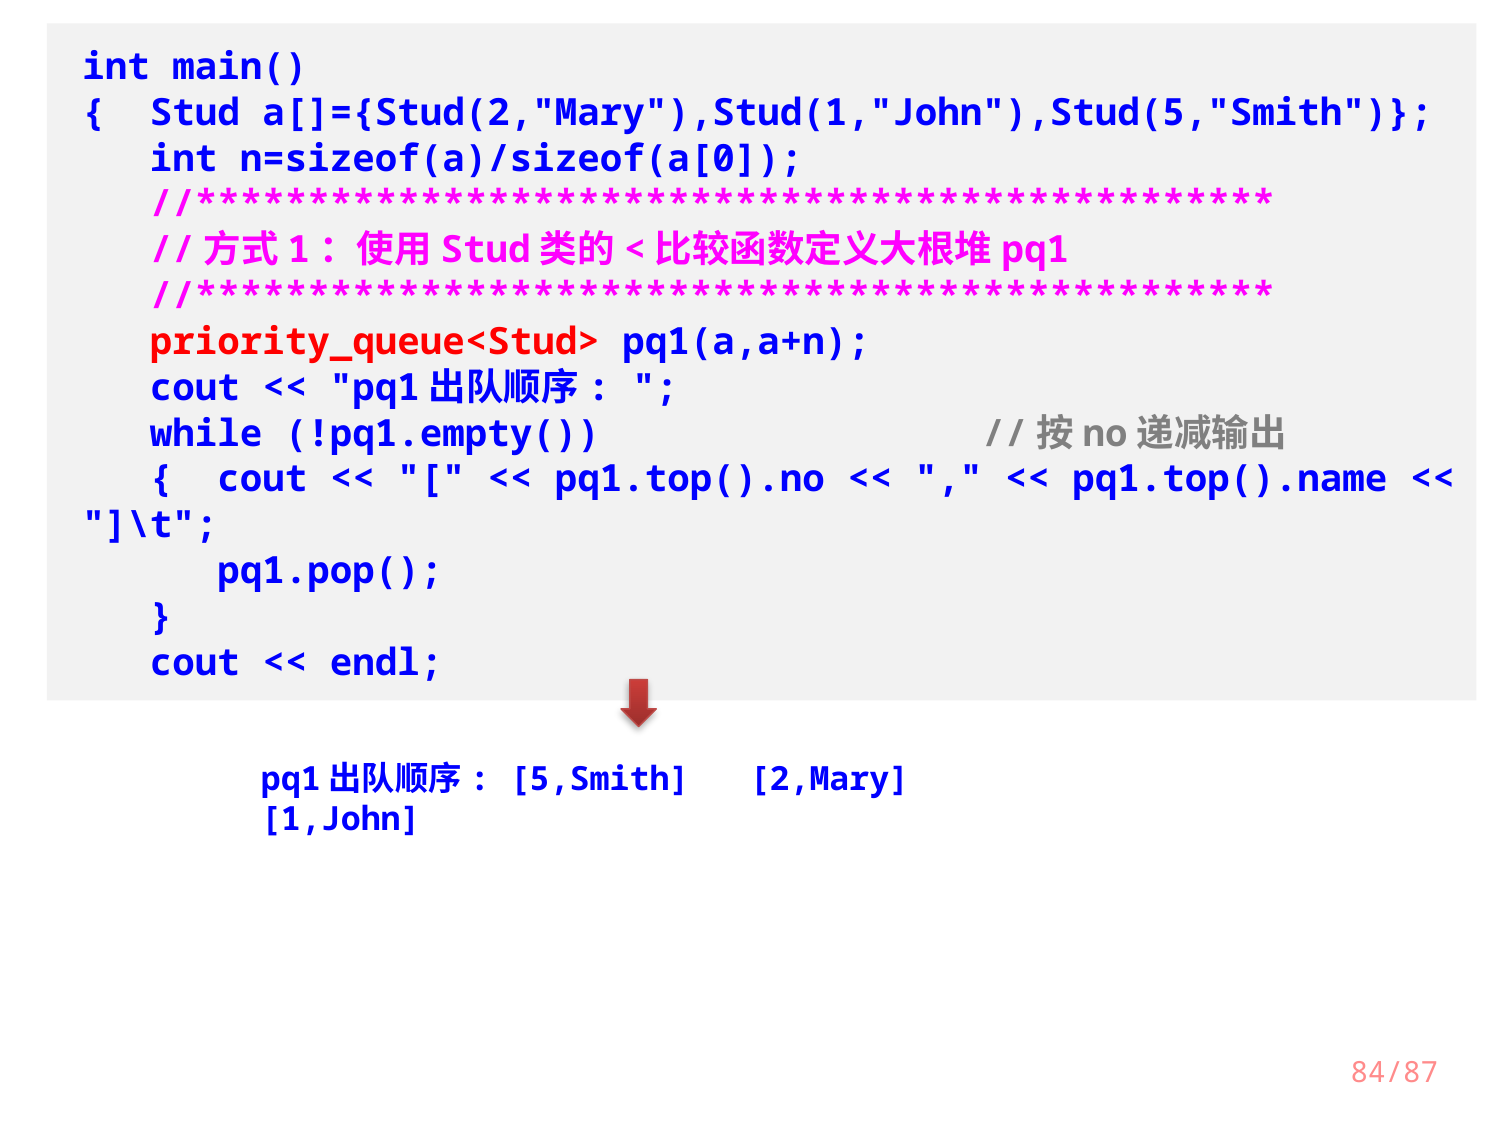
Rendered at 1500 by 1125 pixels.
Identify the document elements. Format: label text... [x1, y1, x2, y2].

slide_number 84/87 [1300, 1042, 1454, 1103]
text_box pq1出队顺序: [5,Smith] [2,Mary] [1,John] [246, 749, 1079, 845]
text_box [620, 678, 657, 728]
text_box int main() { Stud a[]={Stud(2,"Mary"),Stud(1,"John"),Stud(5,"Smith")}; int n=sizeof(a)/sizeof(a[0]); //************************************************ //方式1：使用Stud类的<比较函数定义大根堆pq1 //************************************************ priority_queue<Stud> pq1(a,a+n); cout << "pq1出队顺序: "; while (!pq1.empty()) //按no递减输出 { cout << "[" << pq1.top().no << "," << pq1.top().name << "]\t"; pq1.pop(); } cout << endl; [45, 21, 1479, 702]
